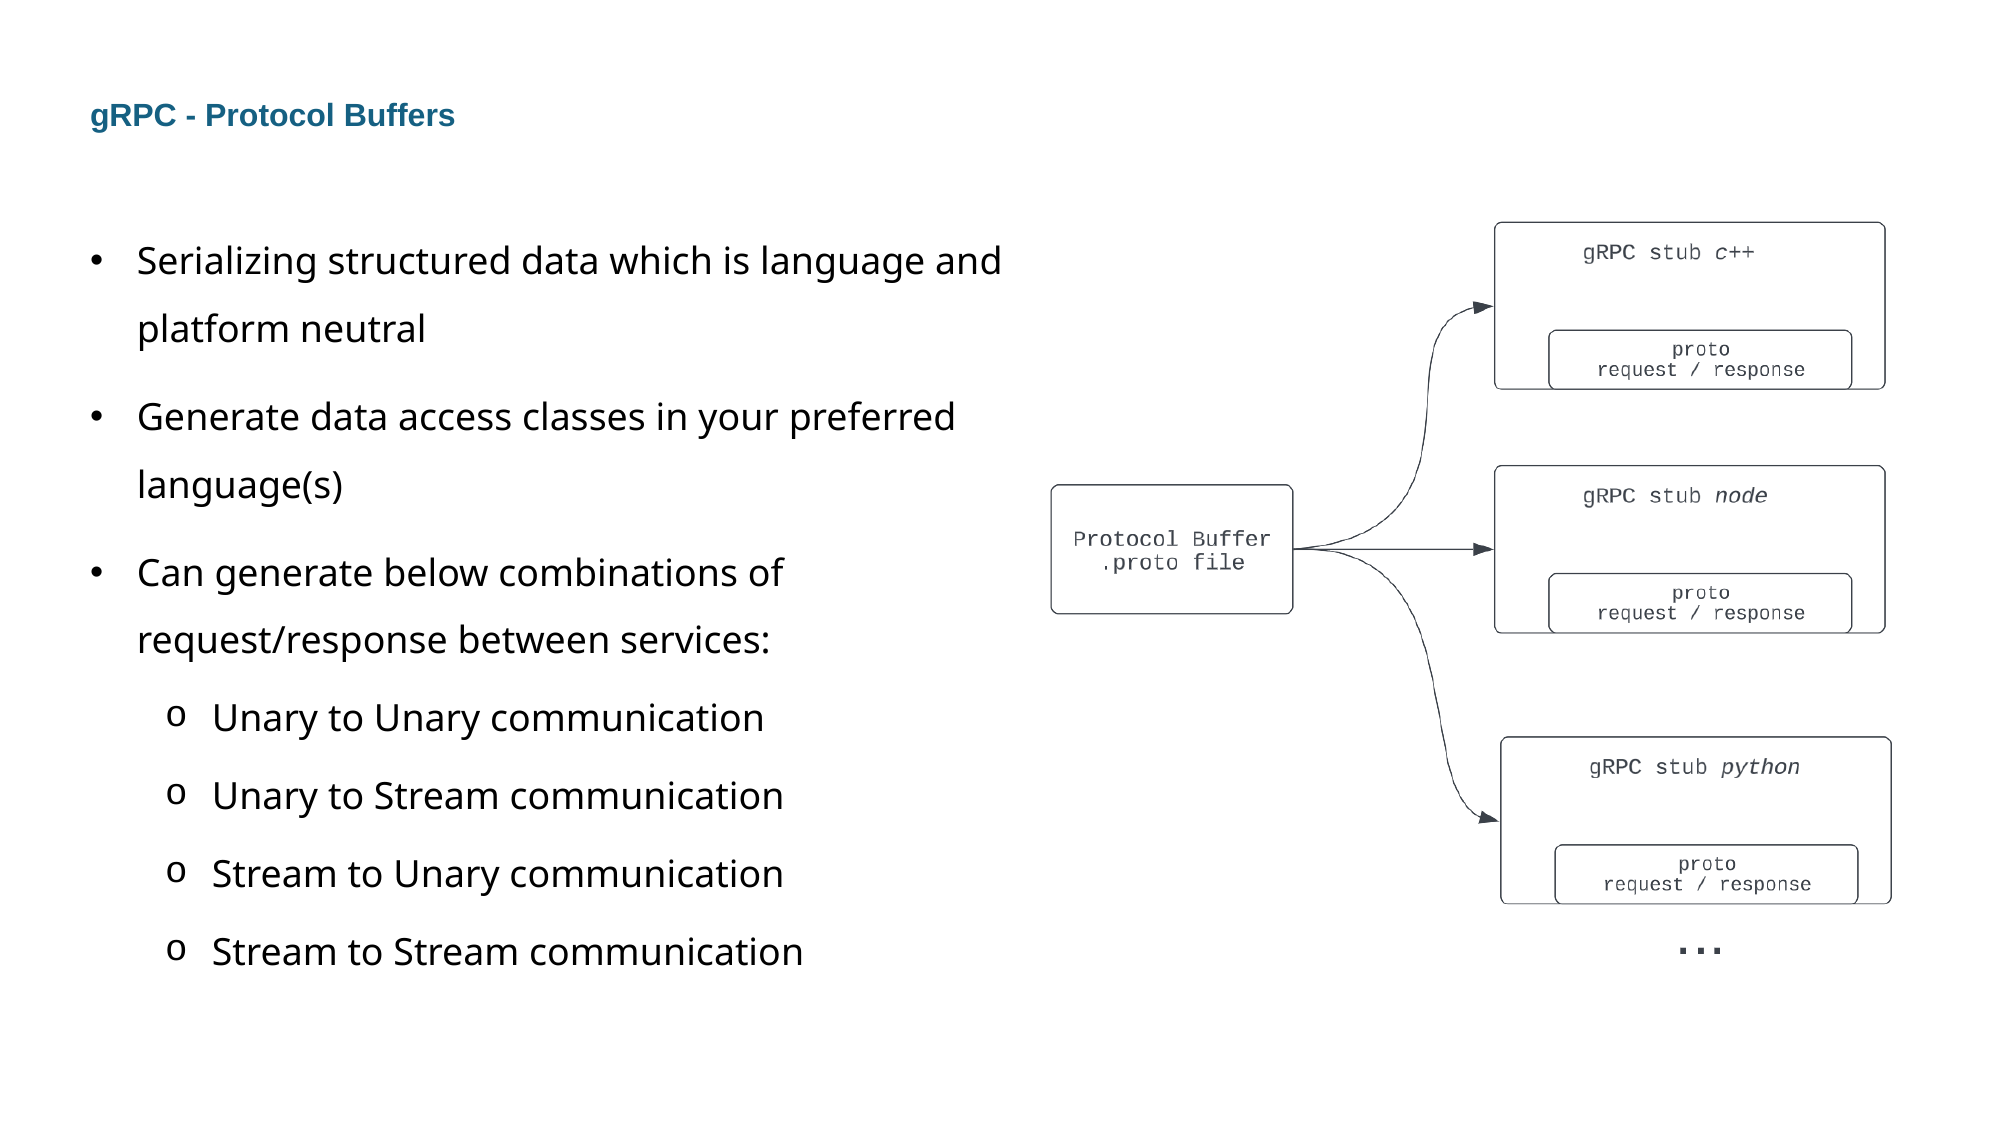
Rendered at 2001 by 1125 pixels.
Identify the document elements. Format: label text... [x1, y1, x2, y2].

picture [1043, 206, 1893, 966]
list Serializing structured data which is language and platform neutral Generate data access classes in your preferred language(s) Can generate below combinations of request/response between services: Unary to Unary communication Unary to Stream communication Stream to Unary communication Stream to Stream communication [75, 207, 1043, 918]
title gRPC - Protocol Buffers [75, 91, 1650, 142]
